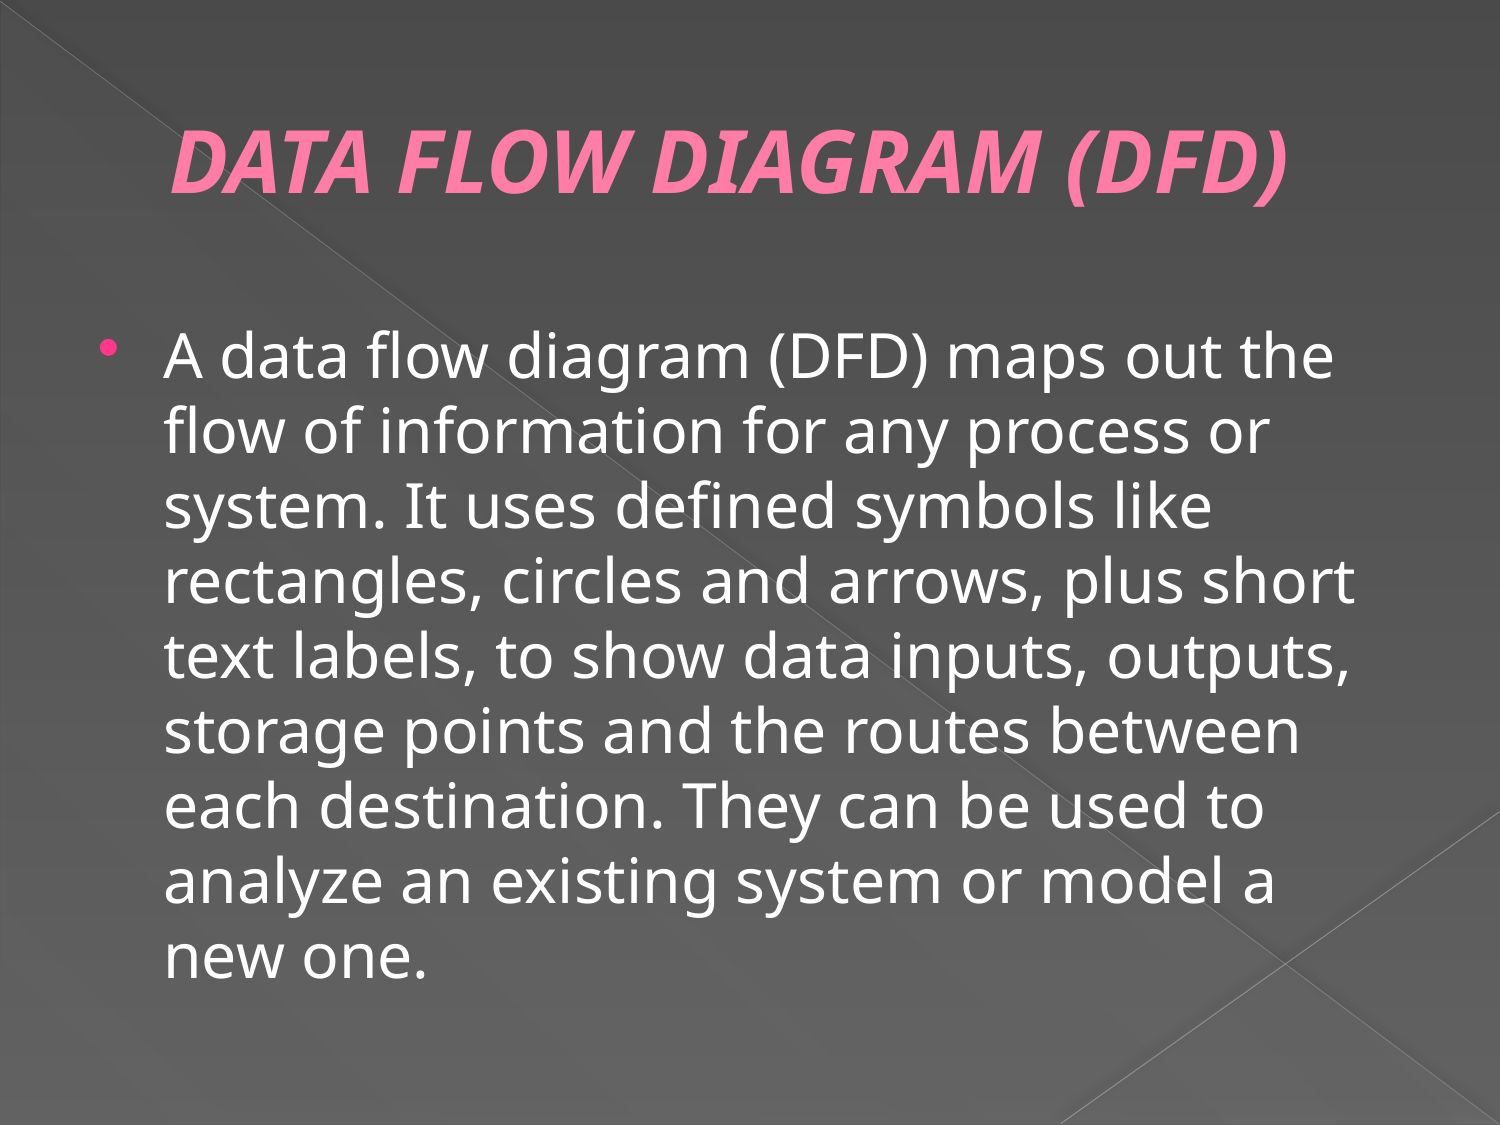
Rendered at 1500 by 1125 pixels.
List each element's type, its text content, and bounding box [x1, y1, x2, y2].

list A data flow diagram (DFD) maps out the flow of information for any process or system. It uses defined symbols like rectangles, circles and arrows, plus short text labels, to show data inputs, outputs, storage points and the routes between each destination. They can be used to analyze an existing system or model a new one. [75, 308, 1418, 1059]
title DATA FLOW DIAGRAM (DFD) [75, 43, 1425, 274]
